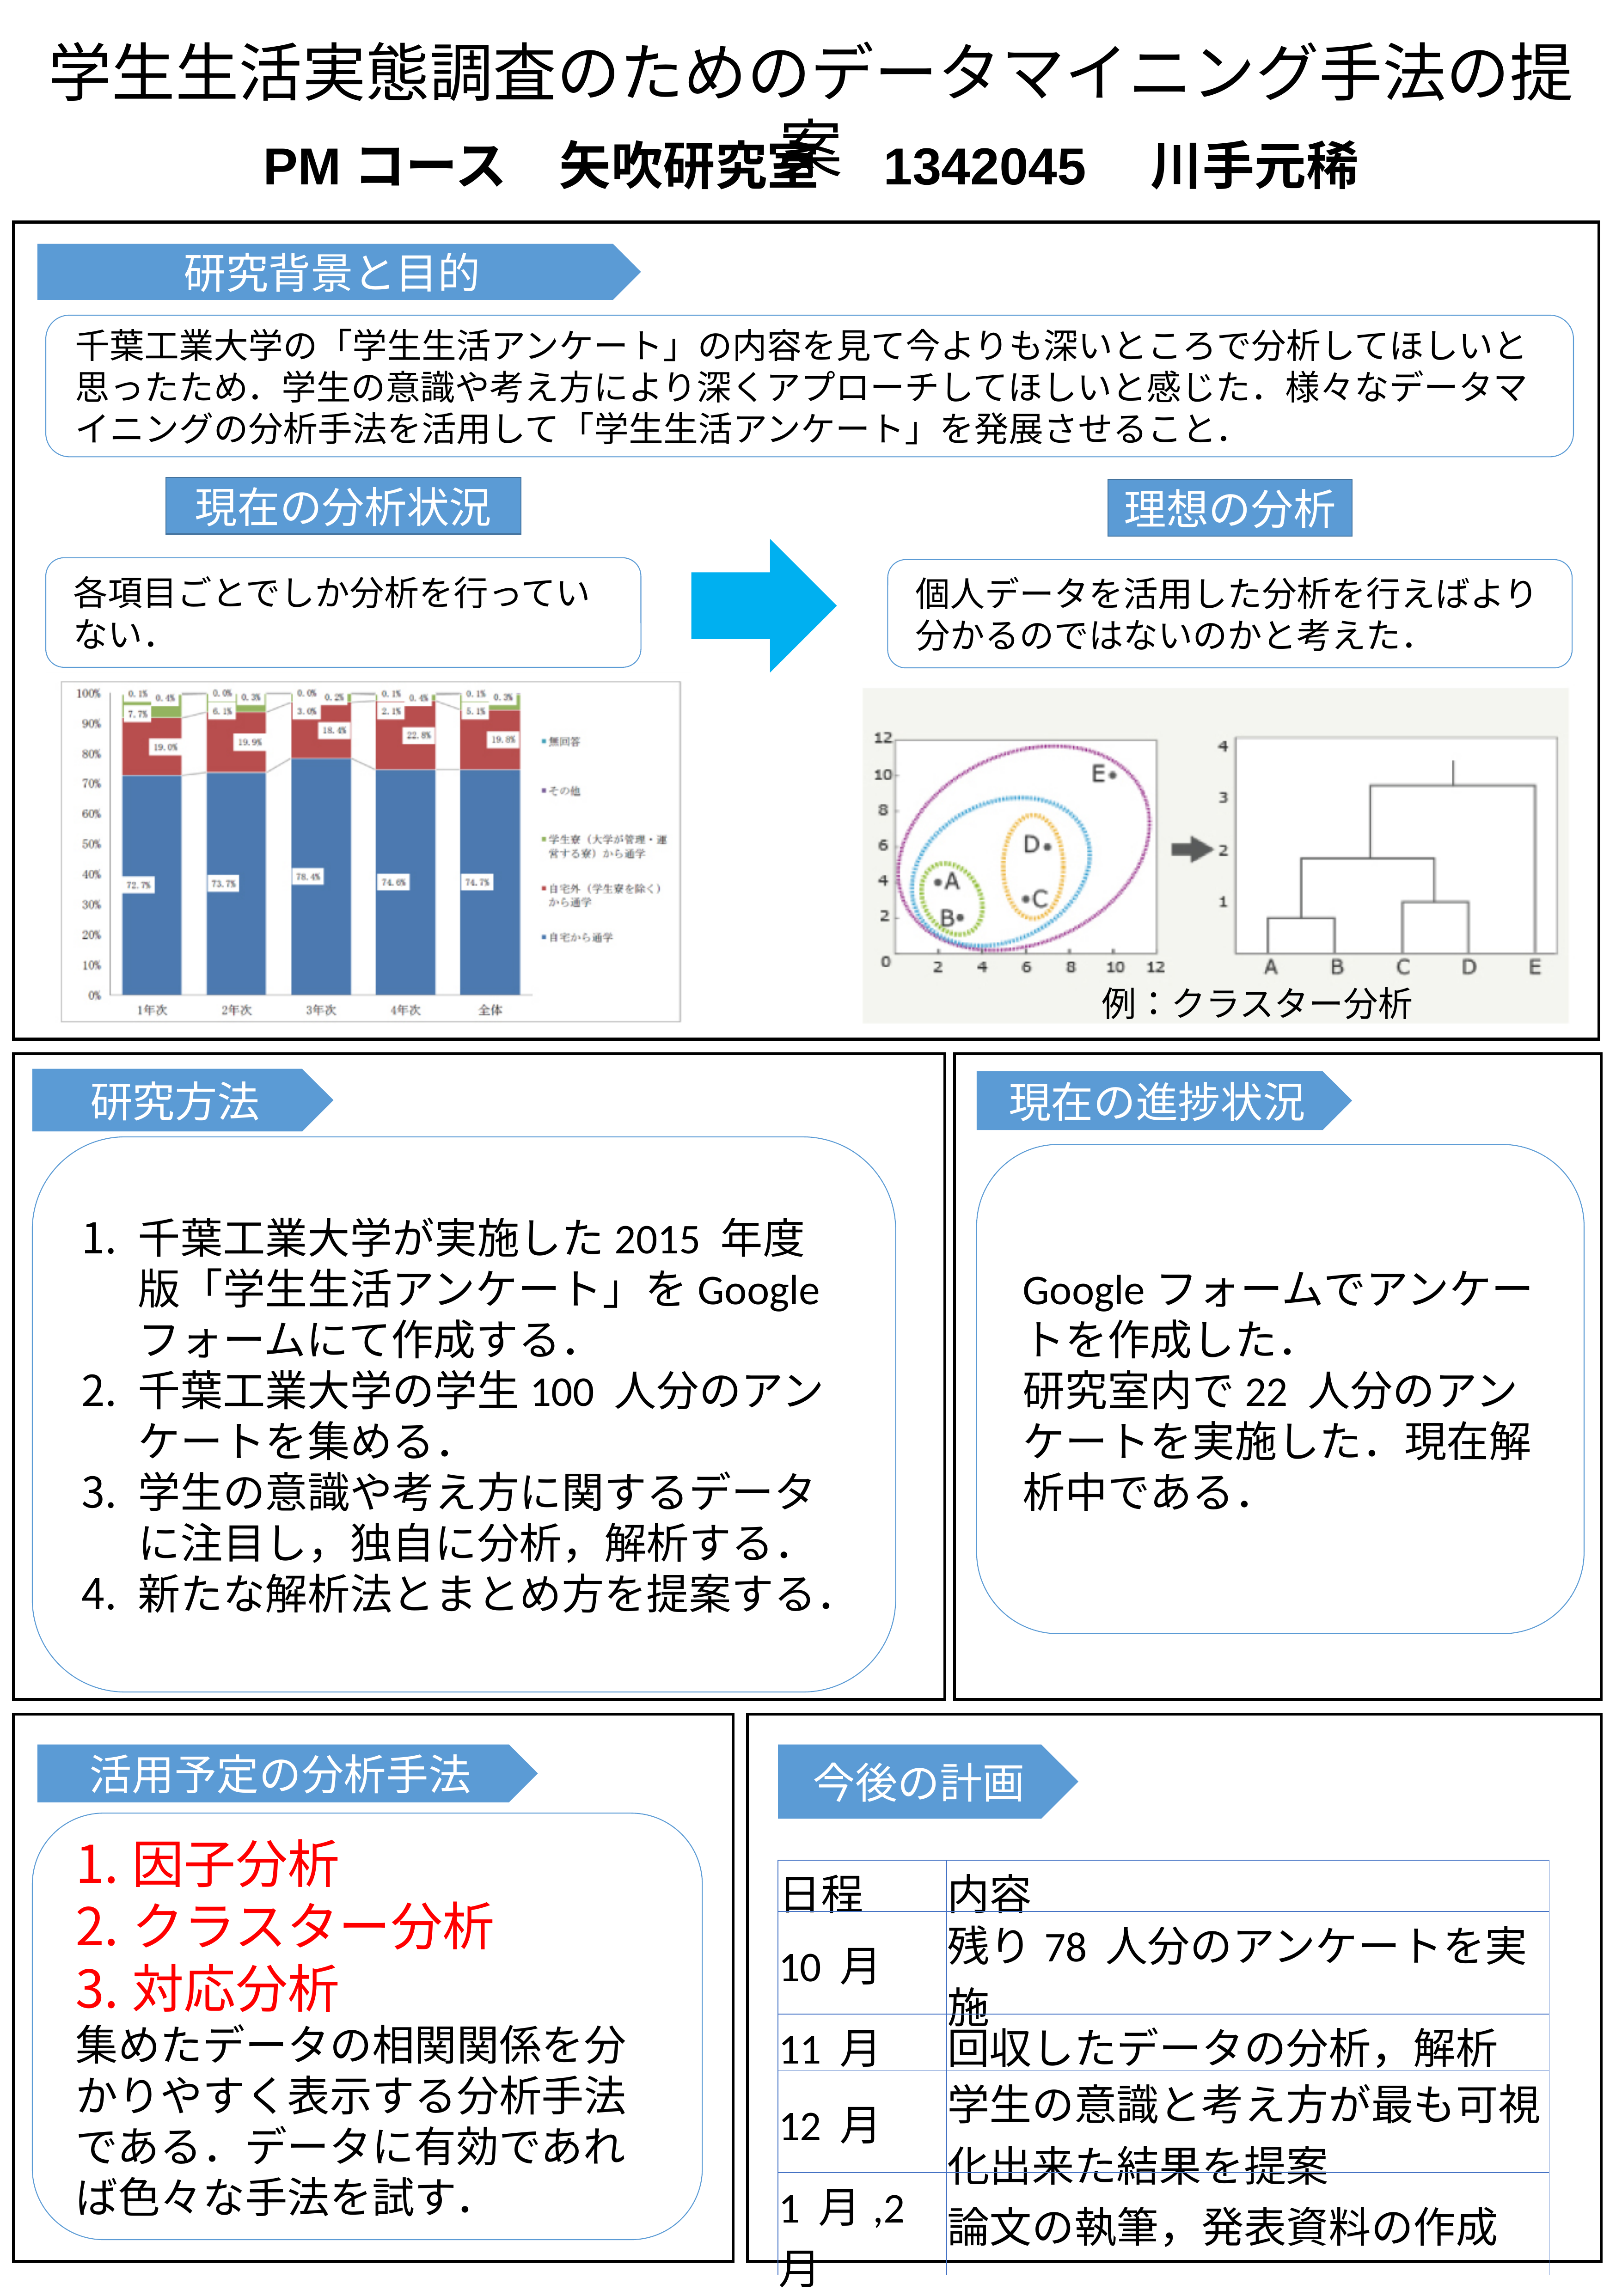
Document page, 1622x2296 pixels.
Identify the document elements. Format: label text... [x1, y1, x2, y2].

text_box 因子分析 クラスター分析 対応分析 集めたデータの相関関係を分かりやすく表示する分析手法である．データに有効であれば色々な手法を試す． [31, 1813, 703, 2241]
text_box [13, 1714, 734, 2262]
table_header 日程 [778, 1861, 946, 1911]
text_box [747, 1714, 1602, 2262]
text_box [13, 1053, 945, 1700]
table_cell 回収したデータの分析，解析 [947, 2015, 1549, 2070]
picture [46, 672, 691, 1033]
text_box 千葉工業大学が実施した2015 年度版「学生生活アンケート」をGoogle フォームにて作成する． 千葉工業大学の学生100 人分のアンケートを集める． 学生の意識や考え方に関するデータに注目し，独自に分析，解析する． 新たな解析法とまとめ方を提案する． [31, 1136, 896, 1693]
text_box [13, 221, 1599, 1039]
text_box 活用予定の分析手法 [37, 1744, 539, 1803]
text_box Googleフォームでアンケートを作成した． 研究室内で22 人分のアンケートを実施した．現在解析中である． [976, 1144, 1585, 1634]
table_cell 論文の執筆，発表資料の作成 [947, 2173, 1549, 2275]
table_cell 学生の意識と考え方が最も可視化出来た結果を提案 [947, 2070, 1549, 2172]
picture [832, 680, 1600, 1029]
table_cell 11 月 [778, 2015, 946, 2070]
table_cell 残り78 人分のアンケートを実施 [947, 1912, 1549, 2014]
text_box [954, 1053, 1602, 1700]
table_cell 12 月 [778, 2070, 946, 2172]
table_header 内容 [947, 1861, 1549, 1911]
table_cell 10 月 [778, 1912, 946, 2014]
text_box 学生生活実態調査のためのデータマイニング手法の提案 [0, 21, 1622, 122]
table_cell 1 月,2 月 [778, 2173, 946, 2275]
text_box PMコース 矢吹研究室 1342045 川手元稀 [0, 122, 1622, 207]
